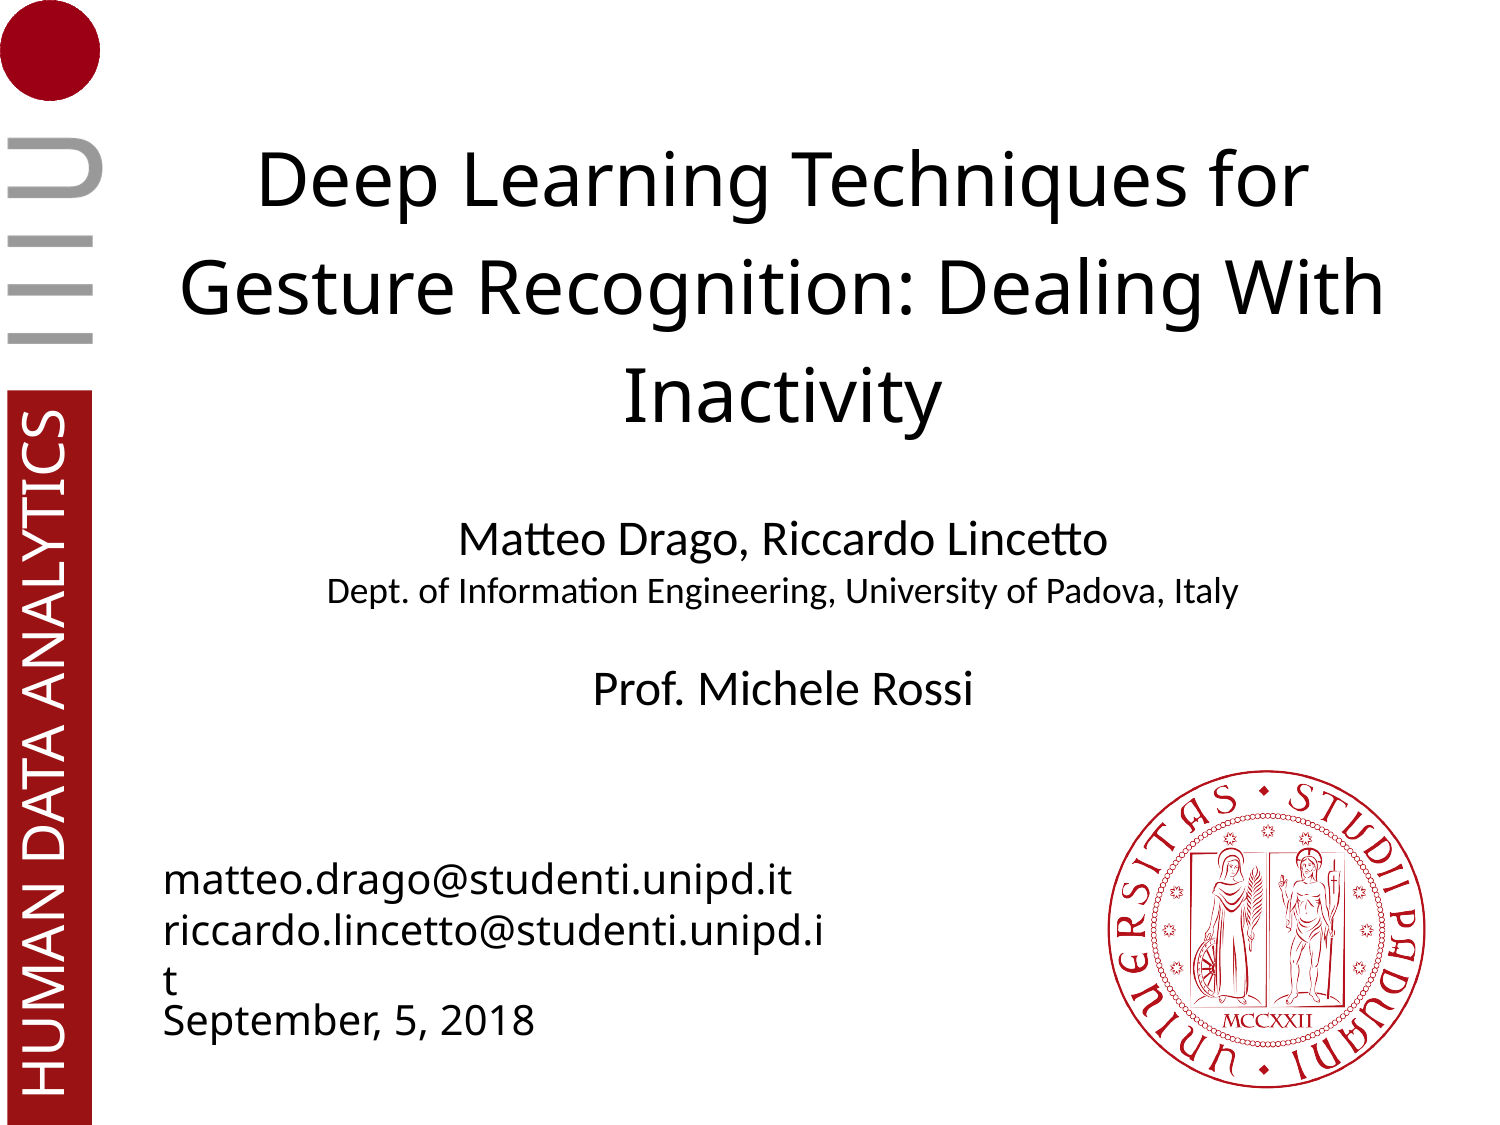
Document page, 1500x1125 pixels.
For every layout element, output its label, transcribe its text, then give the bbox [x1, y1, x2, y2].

text_box September, 5, 2018 [147, 1011, 651, 1052]
subtitle Matteo Drago, Riccardo Lincetto Dept. of Information Engineering, University of Padova, Italy Prof. Michele Rossi [155, 472, 1412, 789]
picture [0, 0, 103, 344]
text_box matteo.drago@studenti.unipd.it riccardo.lincetto@studenti.unipd.it [147, 845, 843, 1011]
title Deep Learning Techniques for Gesture Recognition: Dealing With Inactivity [139, 234, 1428, 446]
picture [1105, 766, 1428, 1091]
